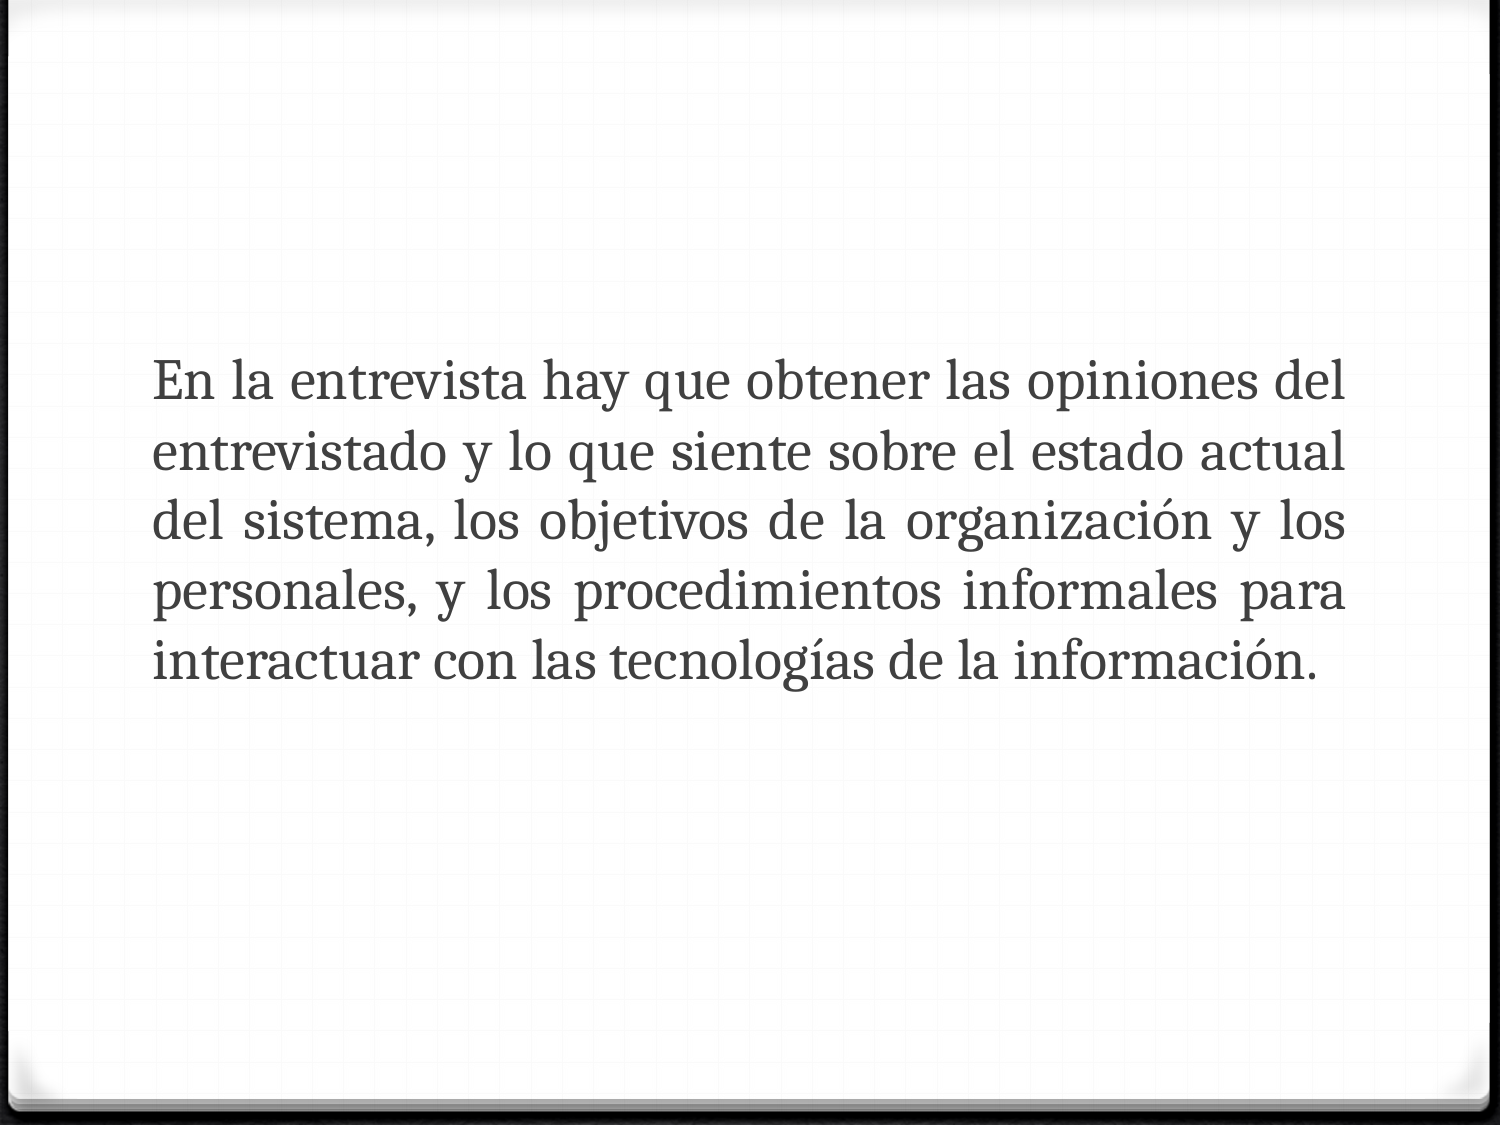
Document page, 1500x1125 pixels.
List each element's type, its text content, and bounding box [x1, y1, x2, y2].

picture [0, 0, 1500, 1125]
list En la entrevista hay que obtener las opiniones del entrevistado y lo que siente sobre el estado actual del sistema, los objetivos de la organización y los personales, y los procedimientos informales para interactuar con las tecnologías de la información. [137, 334, 1363, 983]
